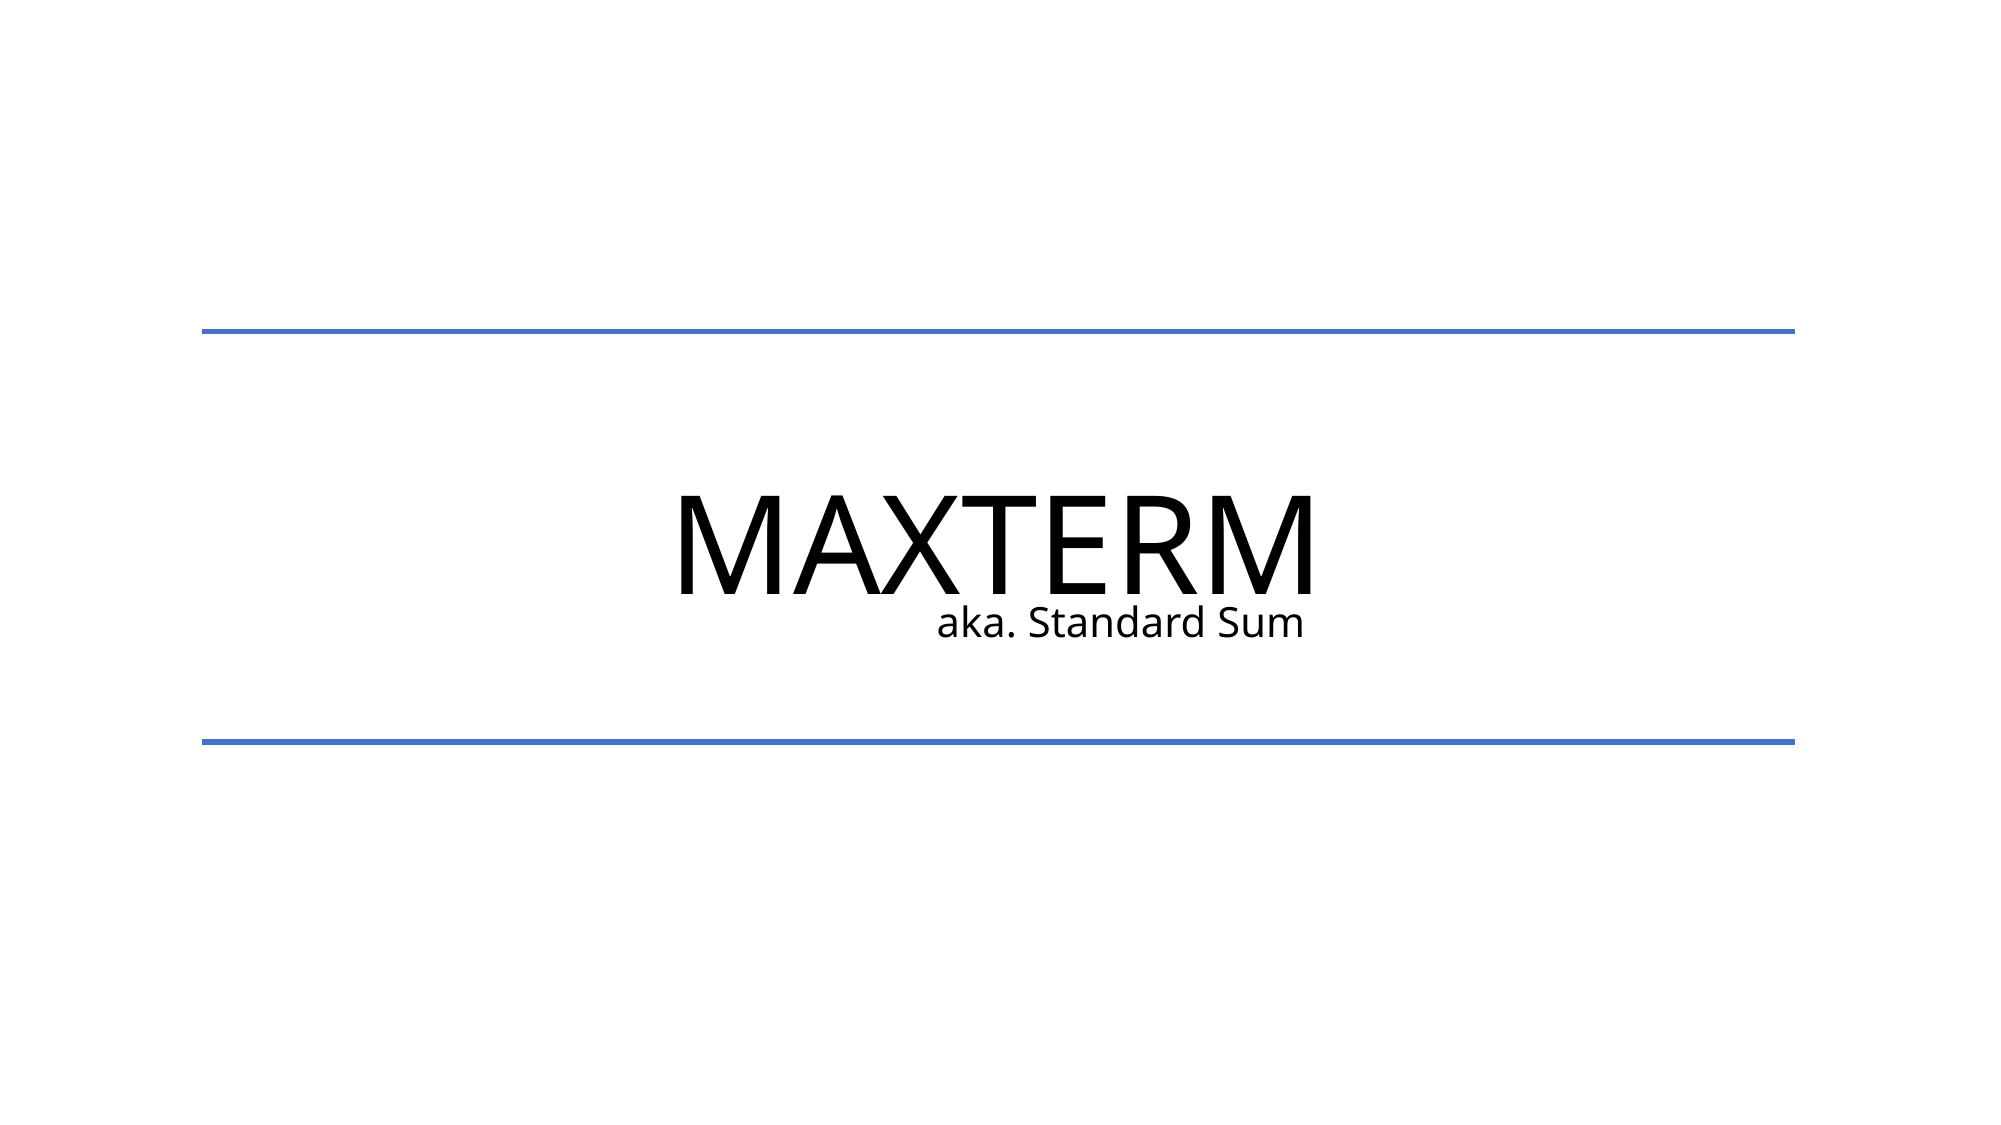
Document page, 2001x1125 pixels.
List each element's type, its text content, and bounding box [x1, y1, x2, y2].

text_box MAXTERM [0, 450, 1997, 630]
text_box aka. Standard Sum [902, 588, 1339, 654]
